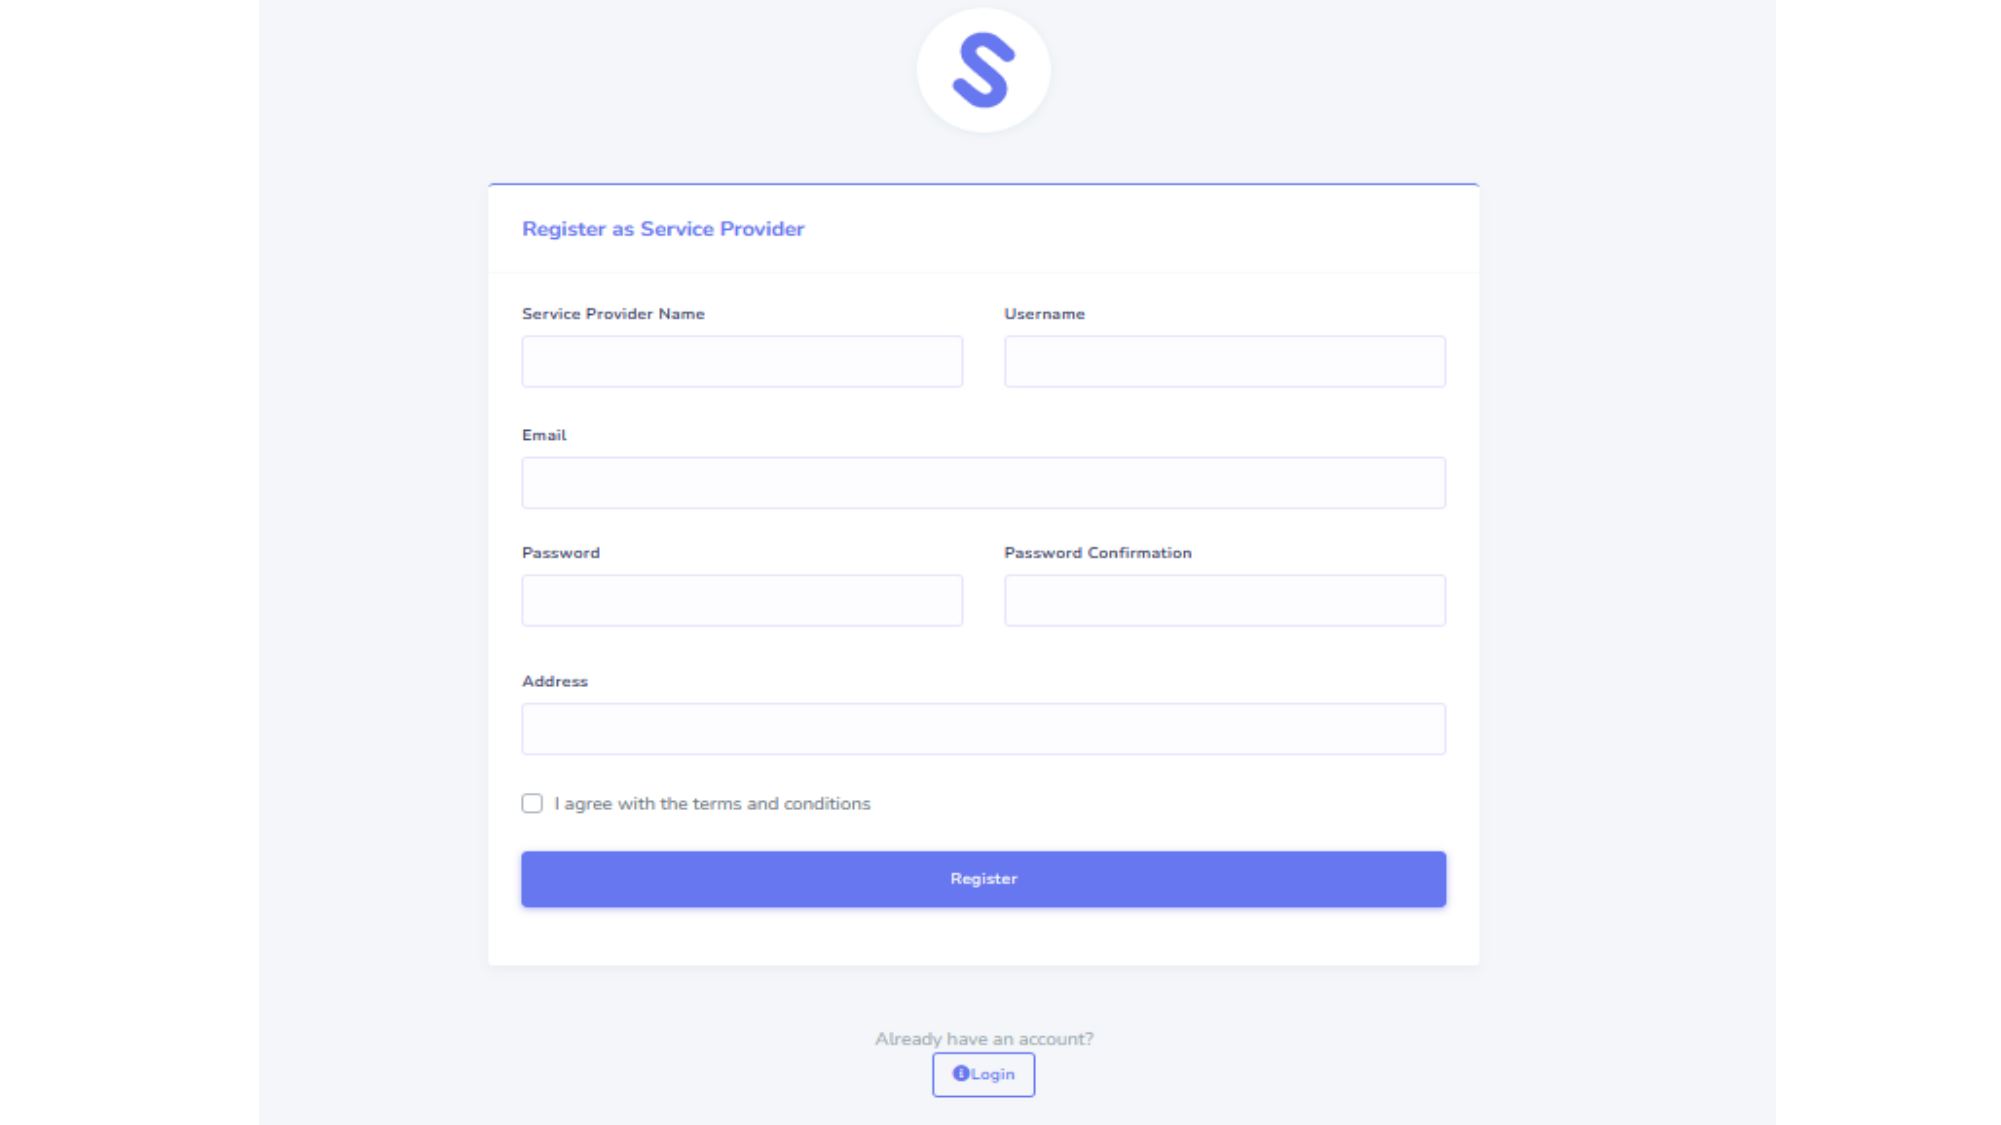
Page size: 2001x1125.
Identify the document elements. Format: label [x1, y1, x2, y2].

picture [259, 0, 1776, 1125]
